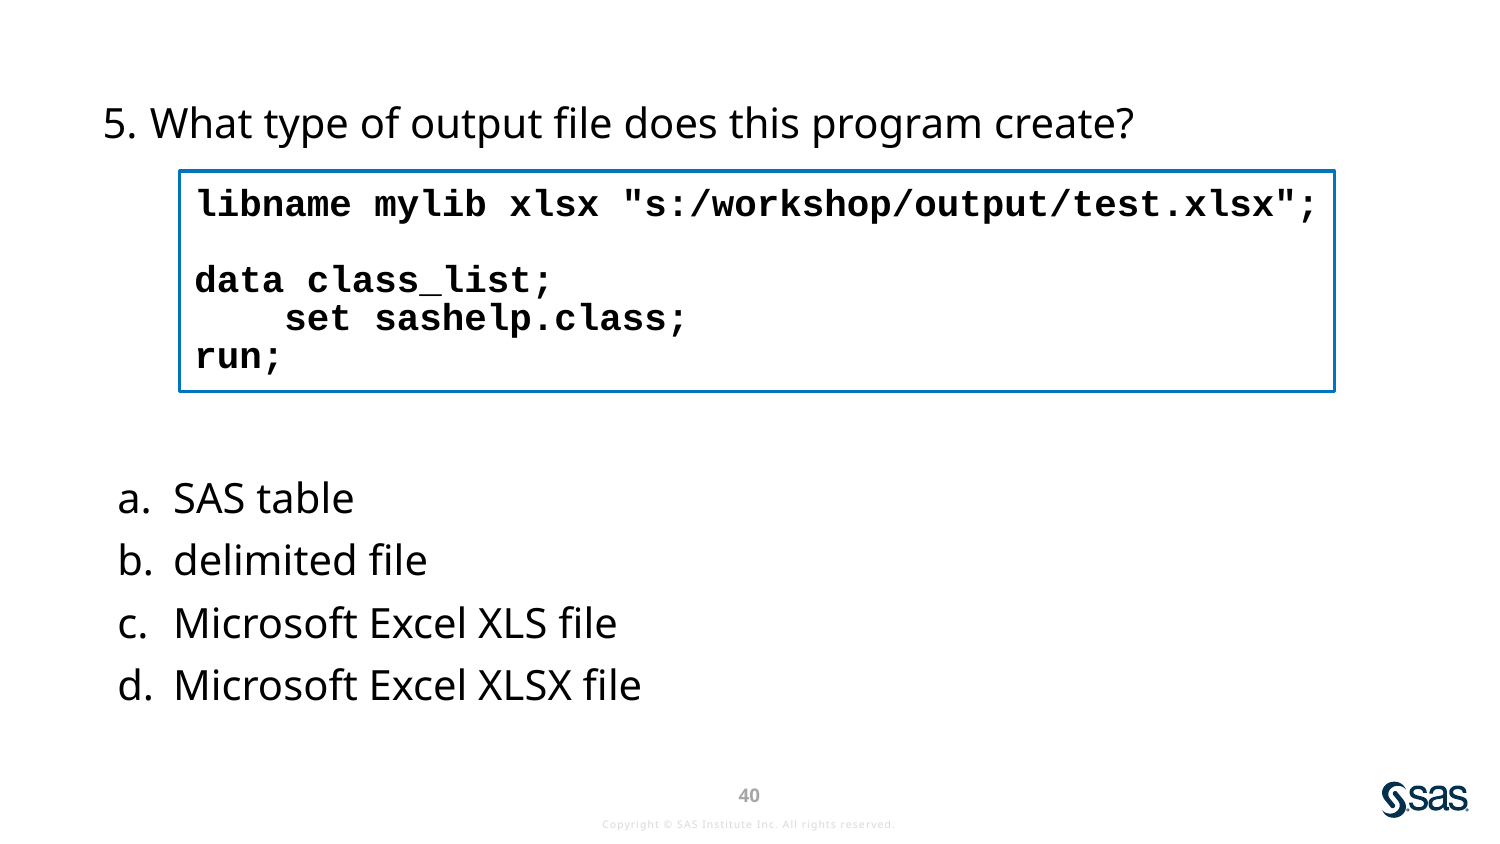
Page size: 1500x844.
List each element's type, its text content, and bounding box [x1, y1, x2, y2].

list What type of output file does this program create? SAS table delimited file Microsoft Excel XLS file Microsoft Excel XLSX file [102, 96, 1398, 694]
text_box libname mylib xlsx "s:/workshop/output/test.xlsx"; data class_list; set sashelp.class; run; [179, 171, 1335, 392]
